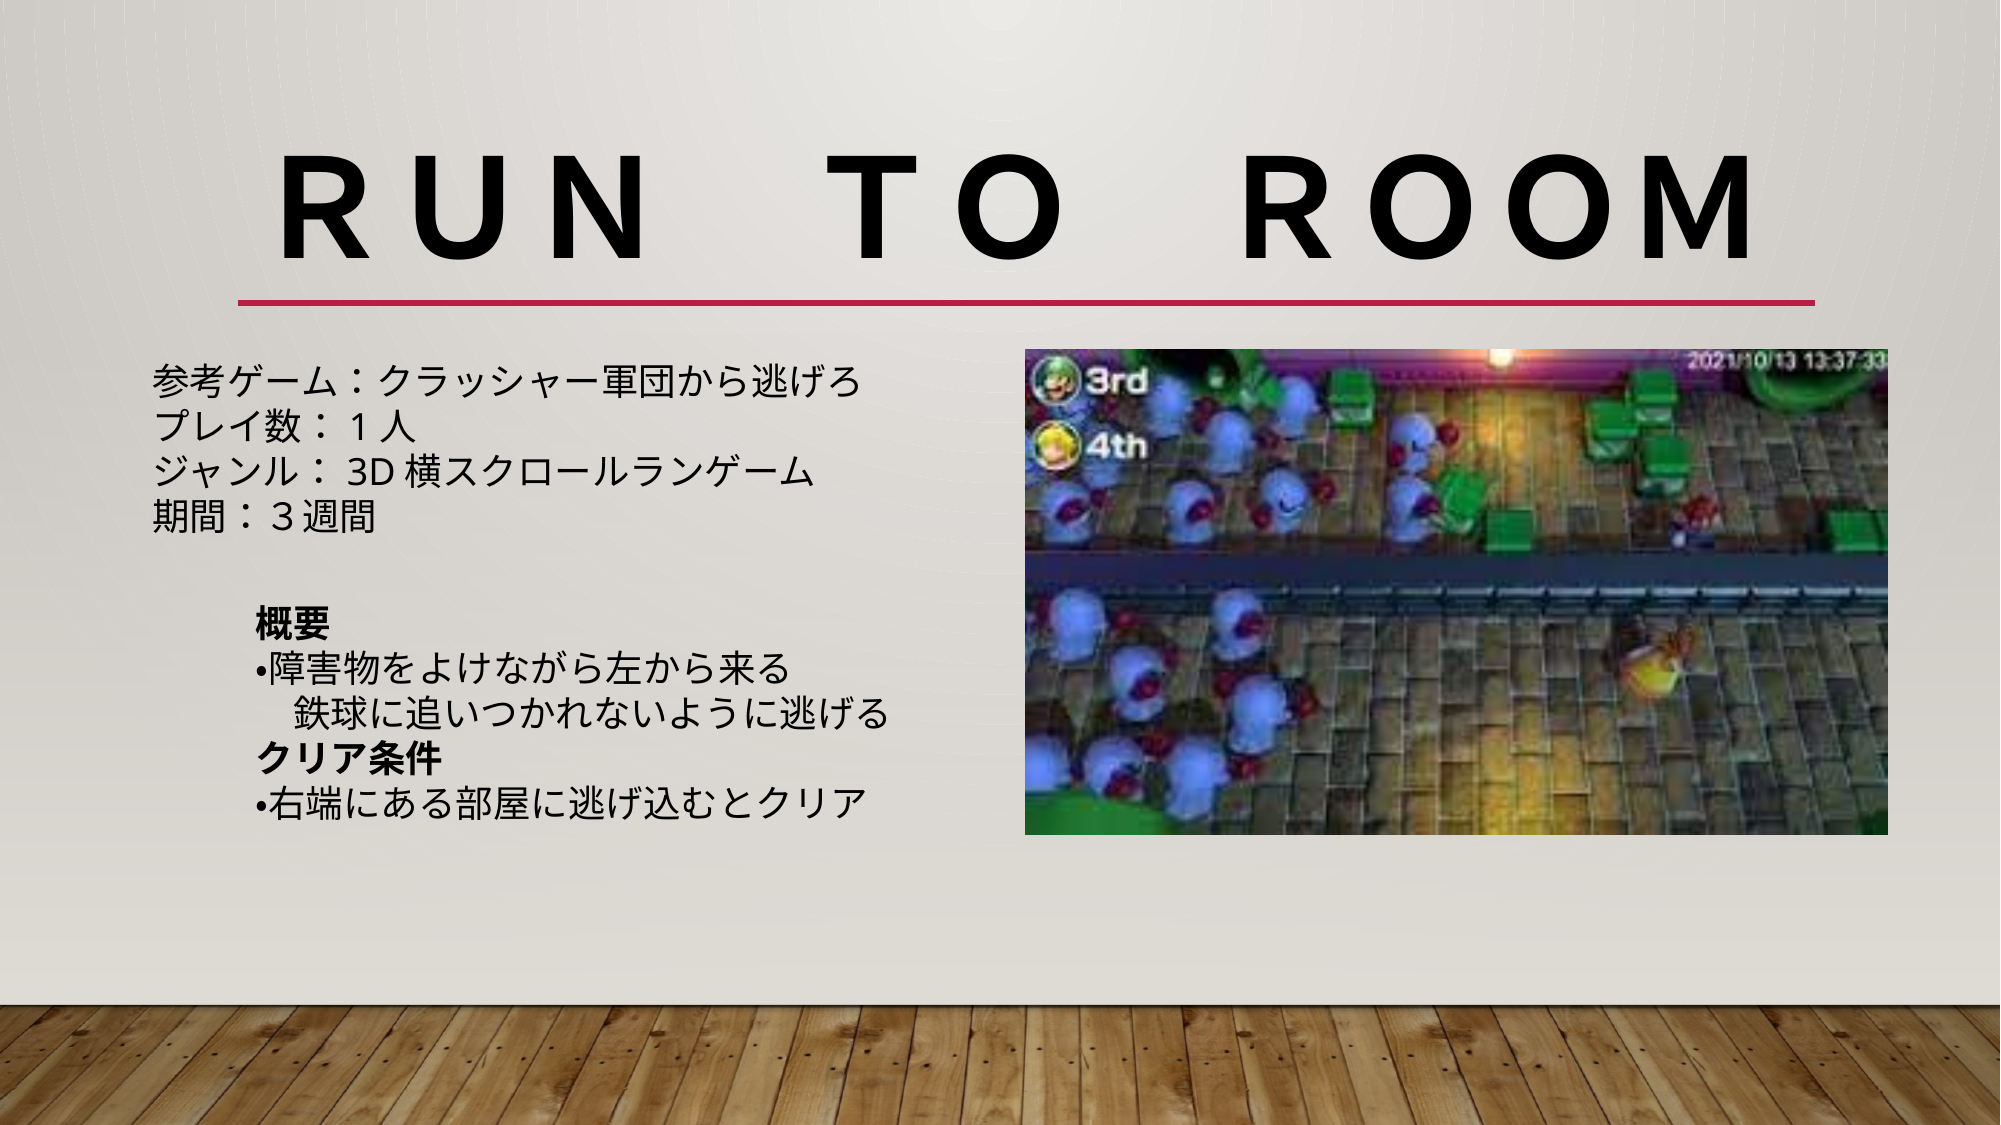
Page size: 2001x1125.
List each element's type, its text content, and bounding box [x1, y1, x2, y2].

text_box 参考ゲーム：クラッシャー軍団から逃げろ プレイ数：1人 ジャンル：3D横スクロールランゲーム 期間：３週間 [137, 350, 911, 545]
title Ｒｕｎ Ｔｏ ＲＯＯＭ [238, 131, 1814, 305]
picture [1025, 349, 1888, 836]
picture [0, 1005, 2000, 1125]
text_box 概要 ・障害物をよけながら左から来る 鉄球に追いつかれないように逃げる クリア条件 ・右端にある部屋に逃げ込むとクリア [240, 592, 908, 833]
